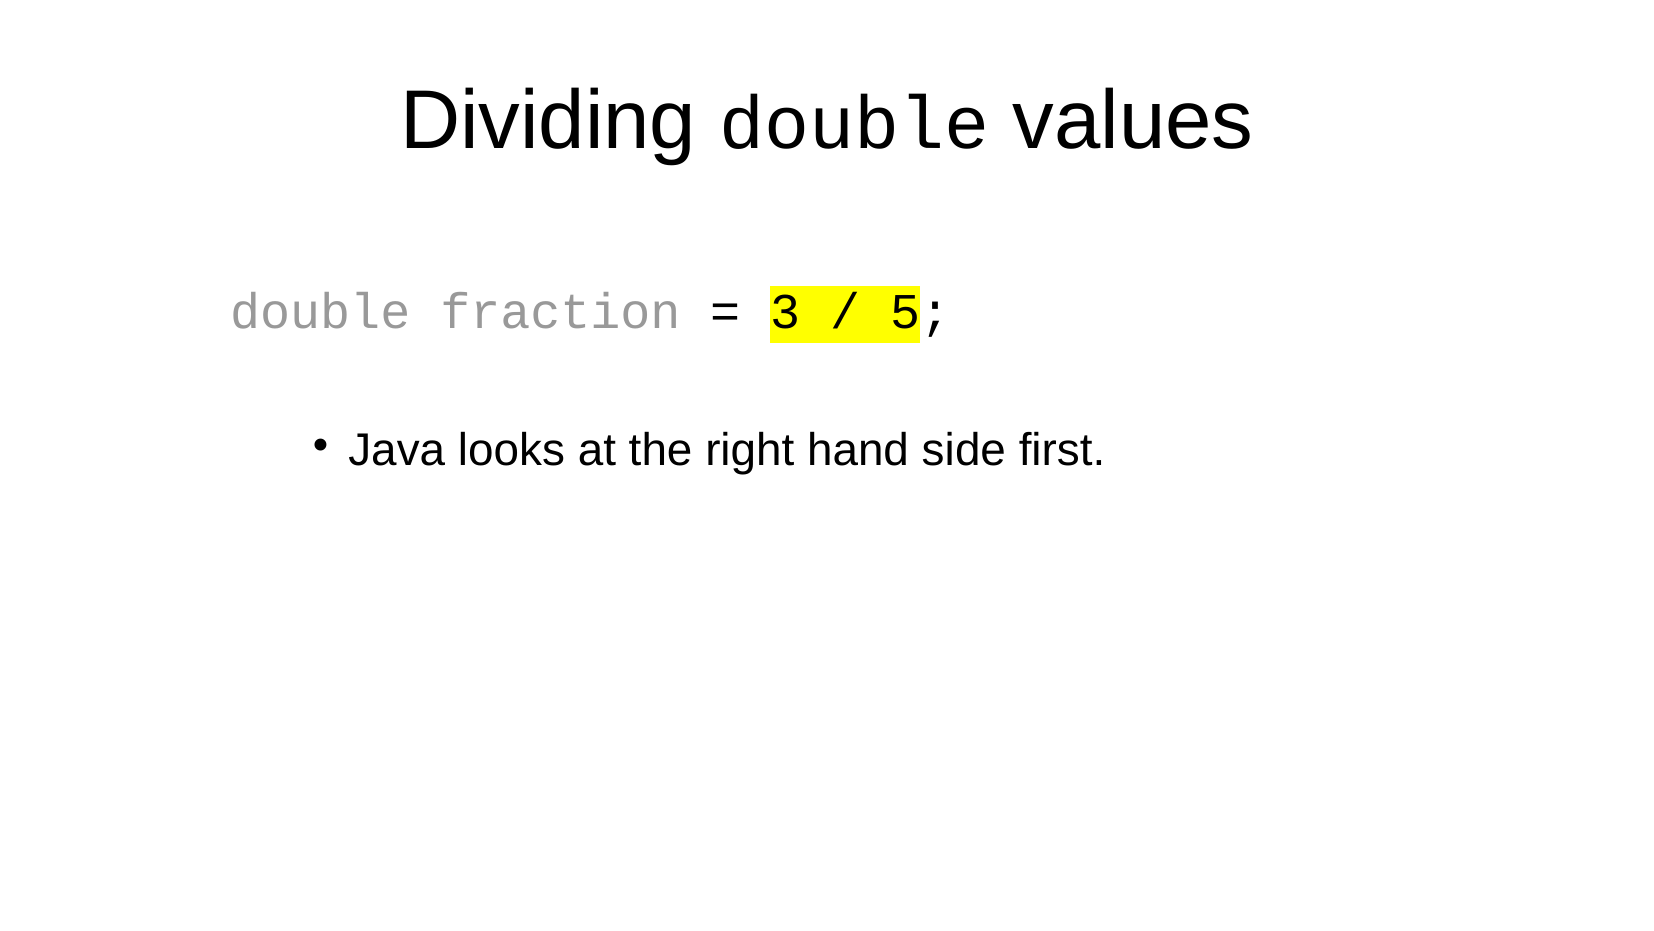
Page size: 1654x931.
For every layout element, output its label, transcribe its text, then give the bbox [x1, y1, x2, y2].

text_box Java looks at the right hand side first. [298, 412, 1414, 534]
text_box double fraction = 3 / 5; [215, 270, 966, 343]
text_box Dividing double values [82, 37, 1571, 193]
